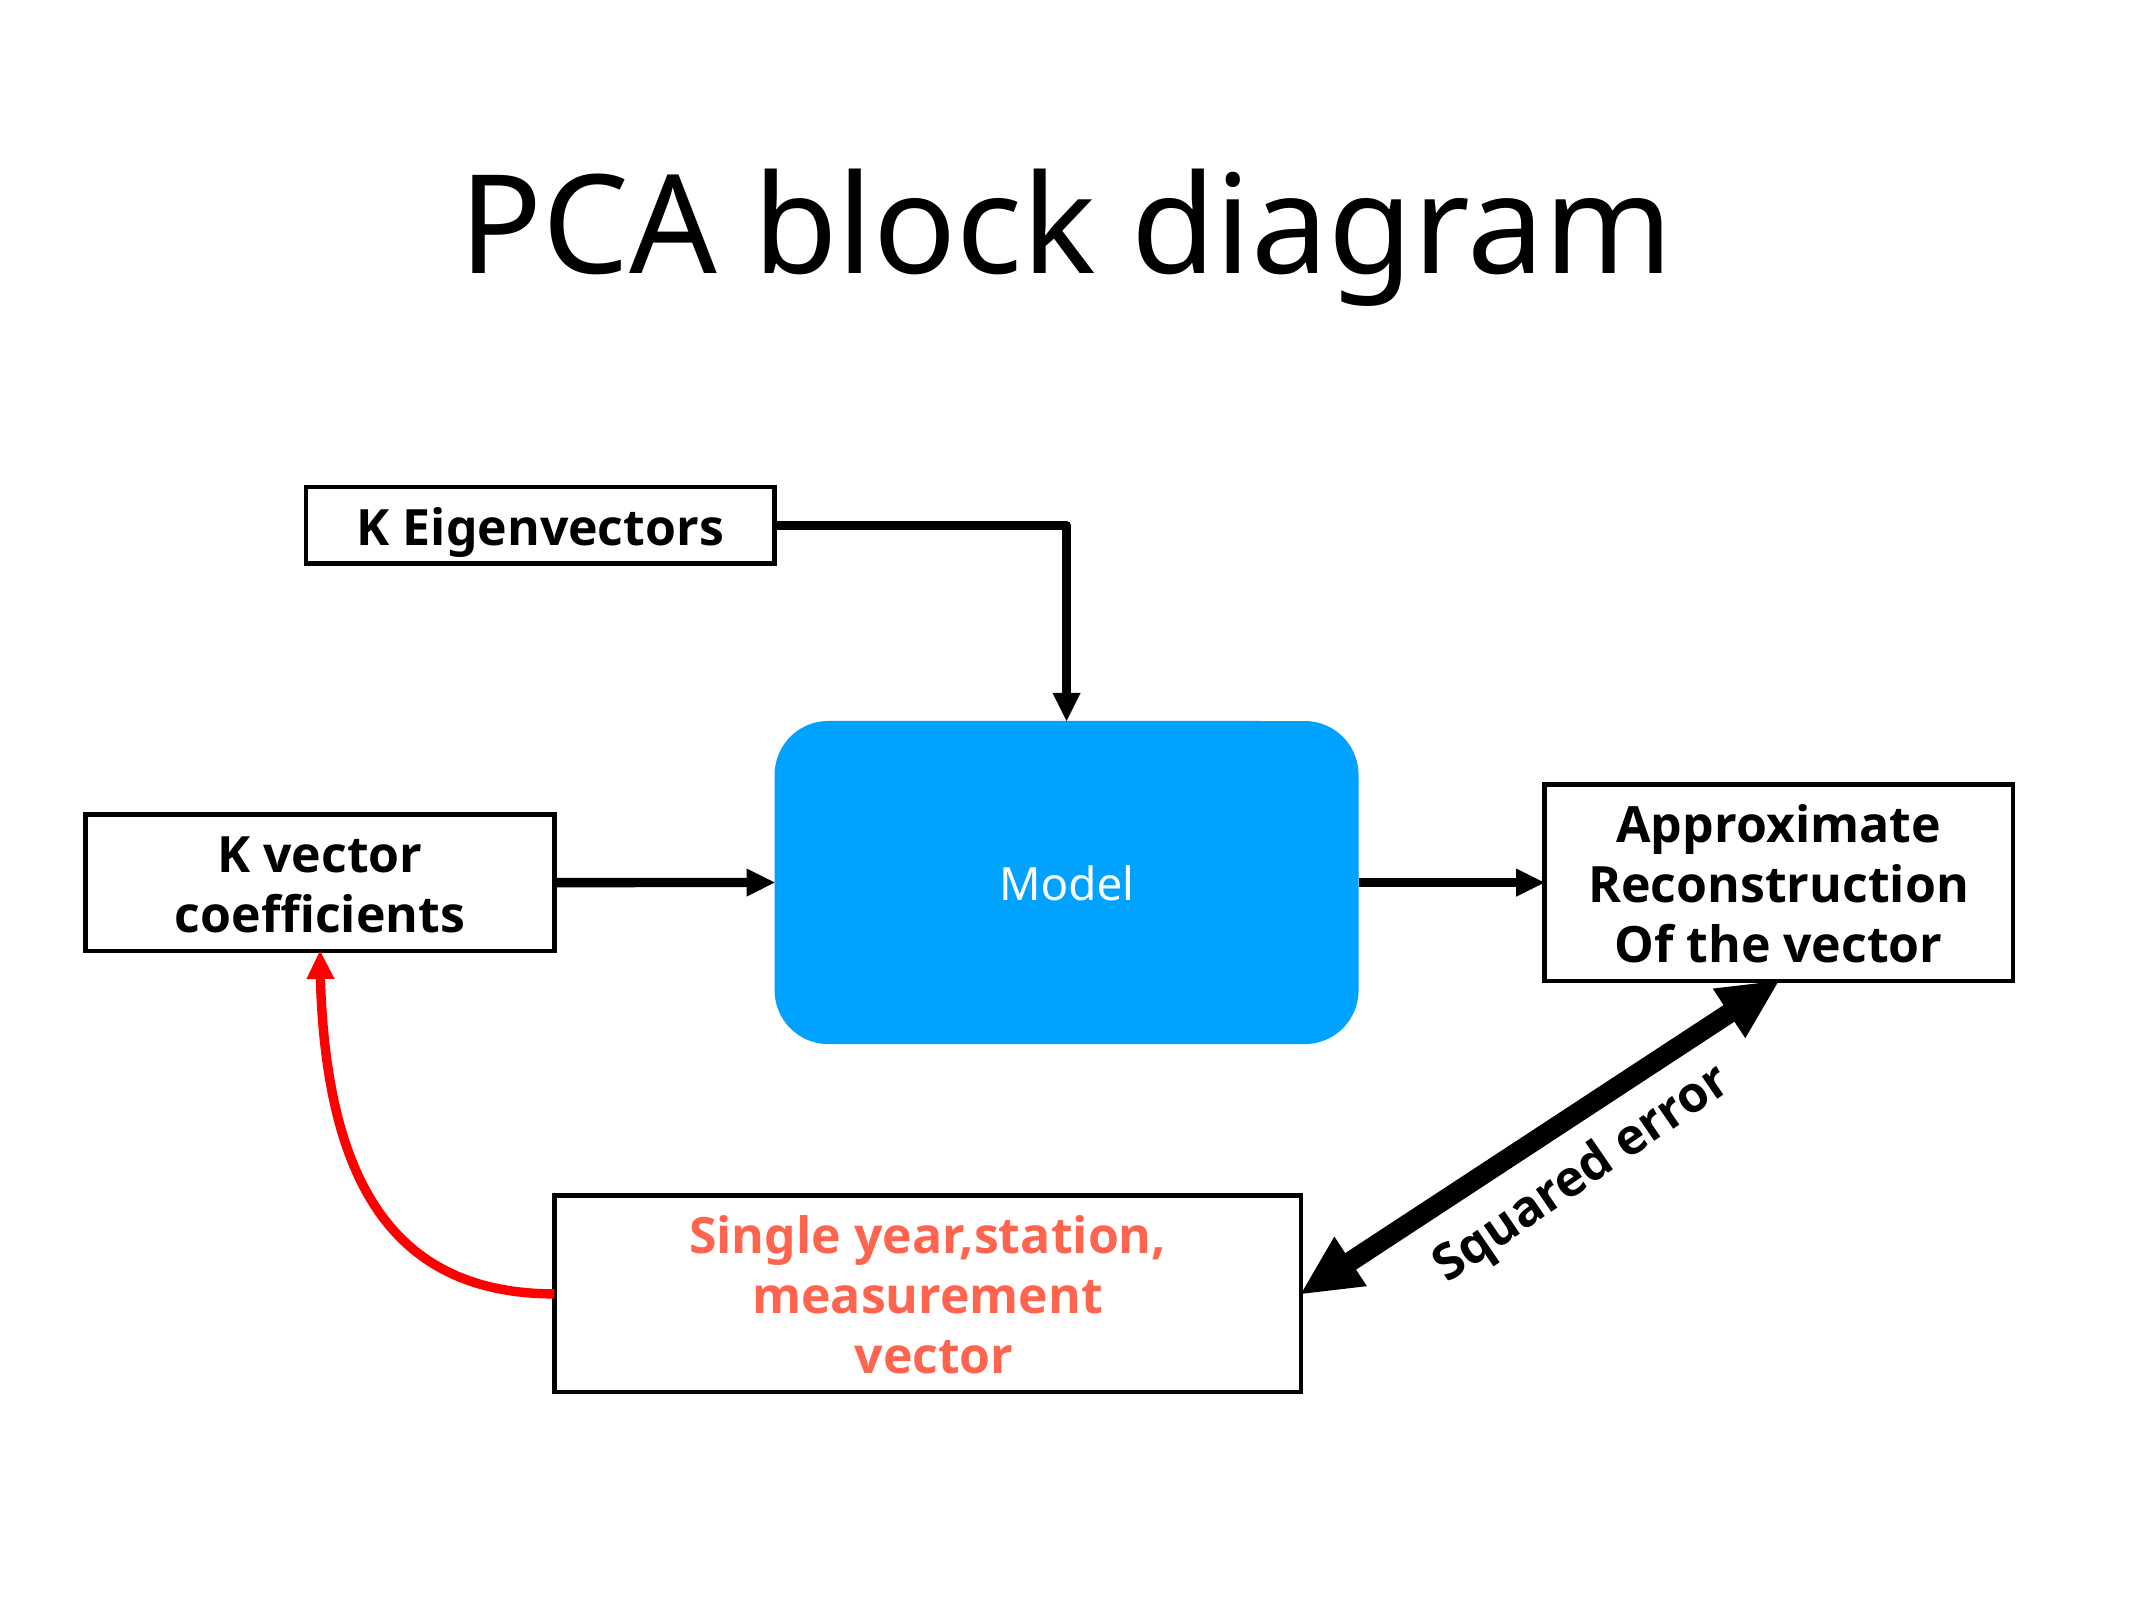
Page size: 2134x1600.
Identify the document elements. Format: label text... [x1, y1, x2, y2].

text_box Single year,station, measurement vector [554, 1195, 1301, 1393]
title PCA block diagram [155, 41, 1978, 397]
text_box Model [774, 720, 1359, 1045]
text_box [85, 813, 775, 1295]
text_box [305, 486, 1067, 720]
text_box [1300, 981, 1779, 1295]
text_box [1358, 783, 2014, 983]
